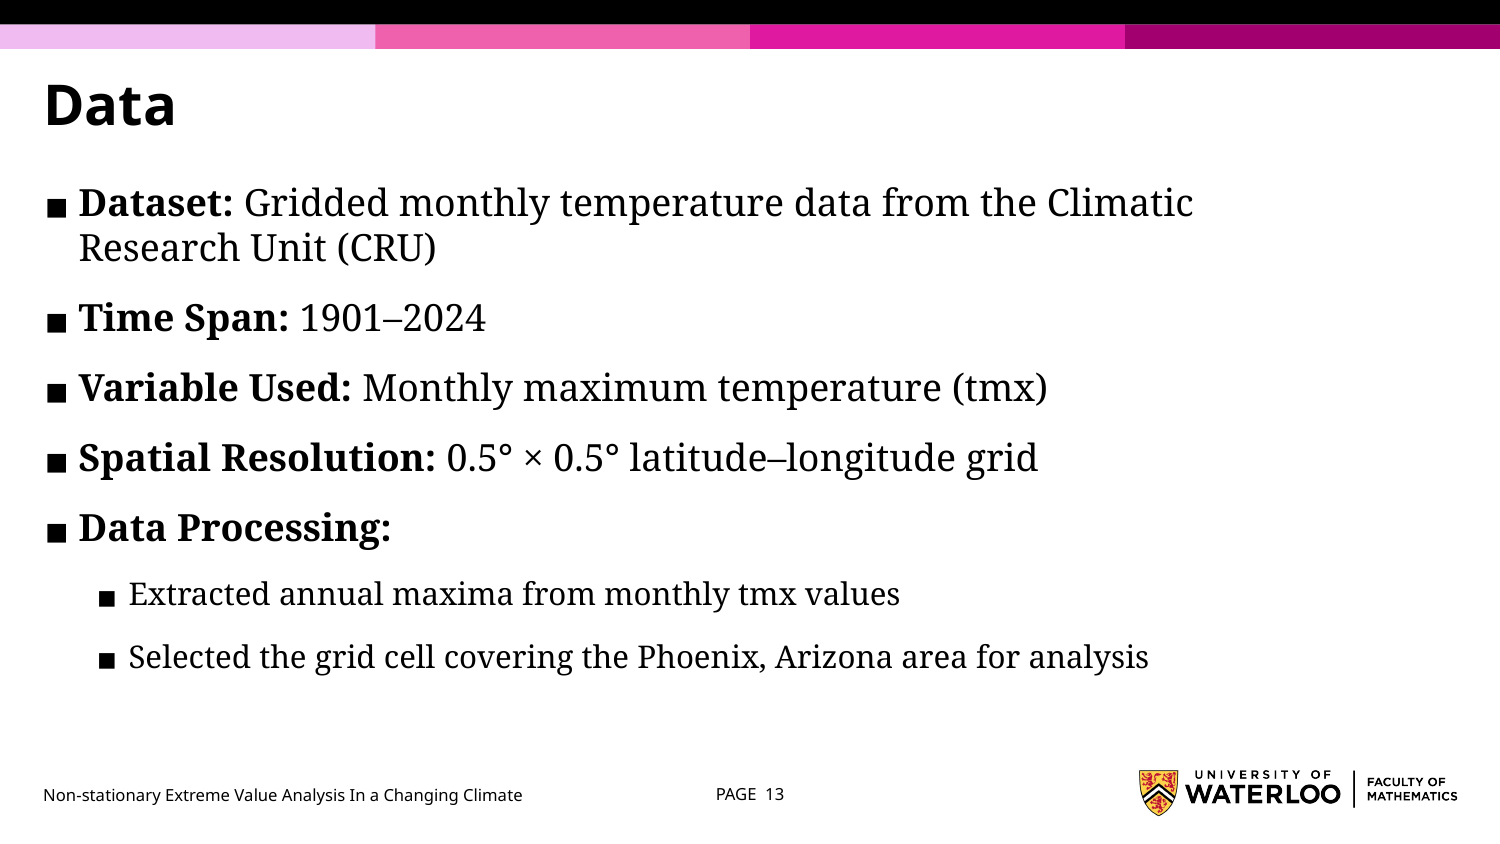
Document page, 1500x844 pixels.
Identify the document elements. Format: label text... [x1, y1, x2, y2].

slide_number PAGE ‹#› [687, 779, 813, 811]
title Data [31, 53, 1456, 164]
list Dataset: Gridded monthly temperature data from the Climatic Research Unit (CRU) Time Span: 1901–2024 Variable Used: Monthly maximum temperature (tmx) Spatial Resolution: 0.5° × 0.5° latitude–longitude grid Data Processing: Extracted annual maxima from monthly tmx values Selected the grid cell covering the Phoenix, Arizona area for analysis [31, 173, 1287, 731]
picture [1096, 737, 1500, 844]
footer Non-stationary Extreme Value Analysis In a Changing Climate [31, 779, 675, 811]
